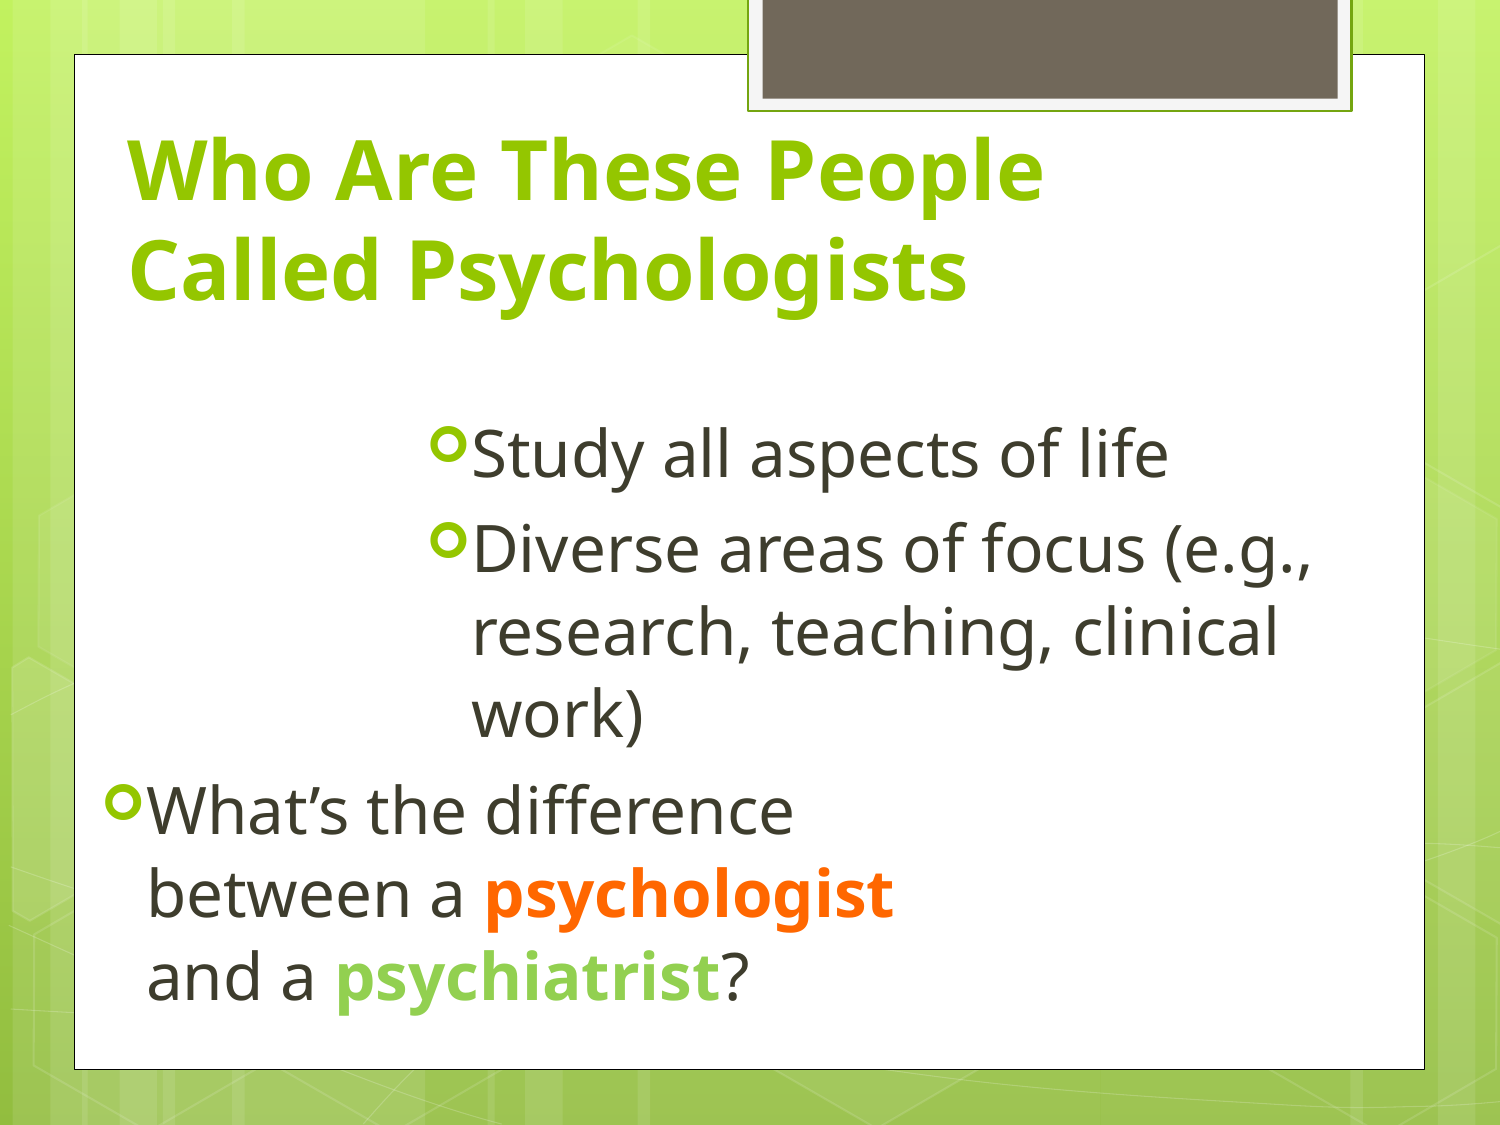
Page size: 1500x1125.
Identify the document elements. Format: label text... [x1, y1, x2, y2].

title Who Are These People Called Psychologists [112, 137, 1375, 325]
list Study all aspects of life Diverse areas of focus (e.g., research, teaching, clinical work) [399, 399, 1463, 675]
text_box What’s the difference between a psychologist and a psychiatrist? [74, 758, 988, 1021]
